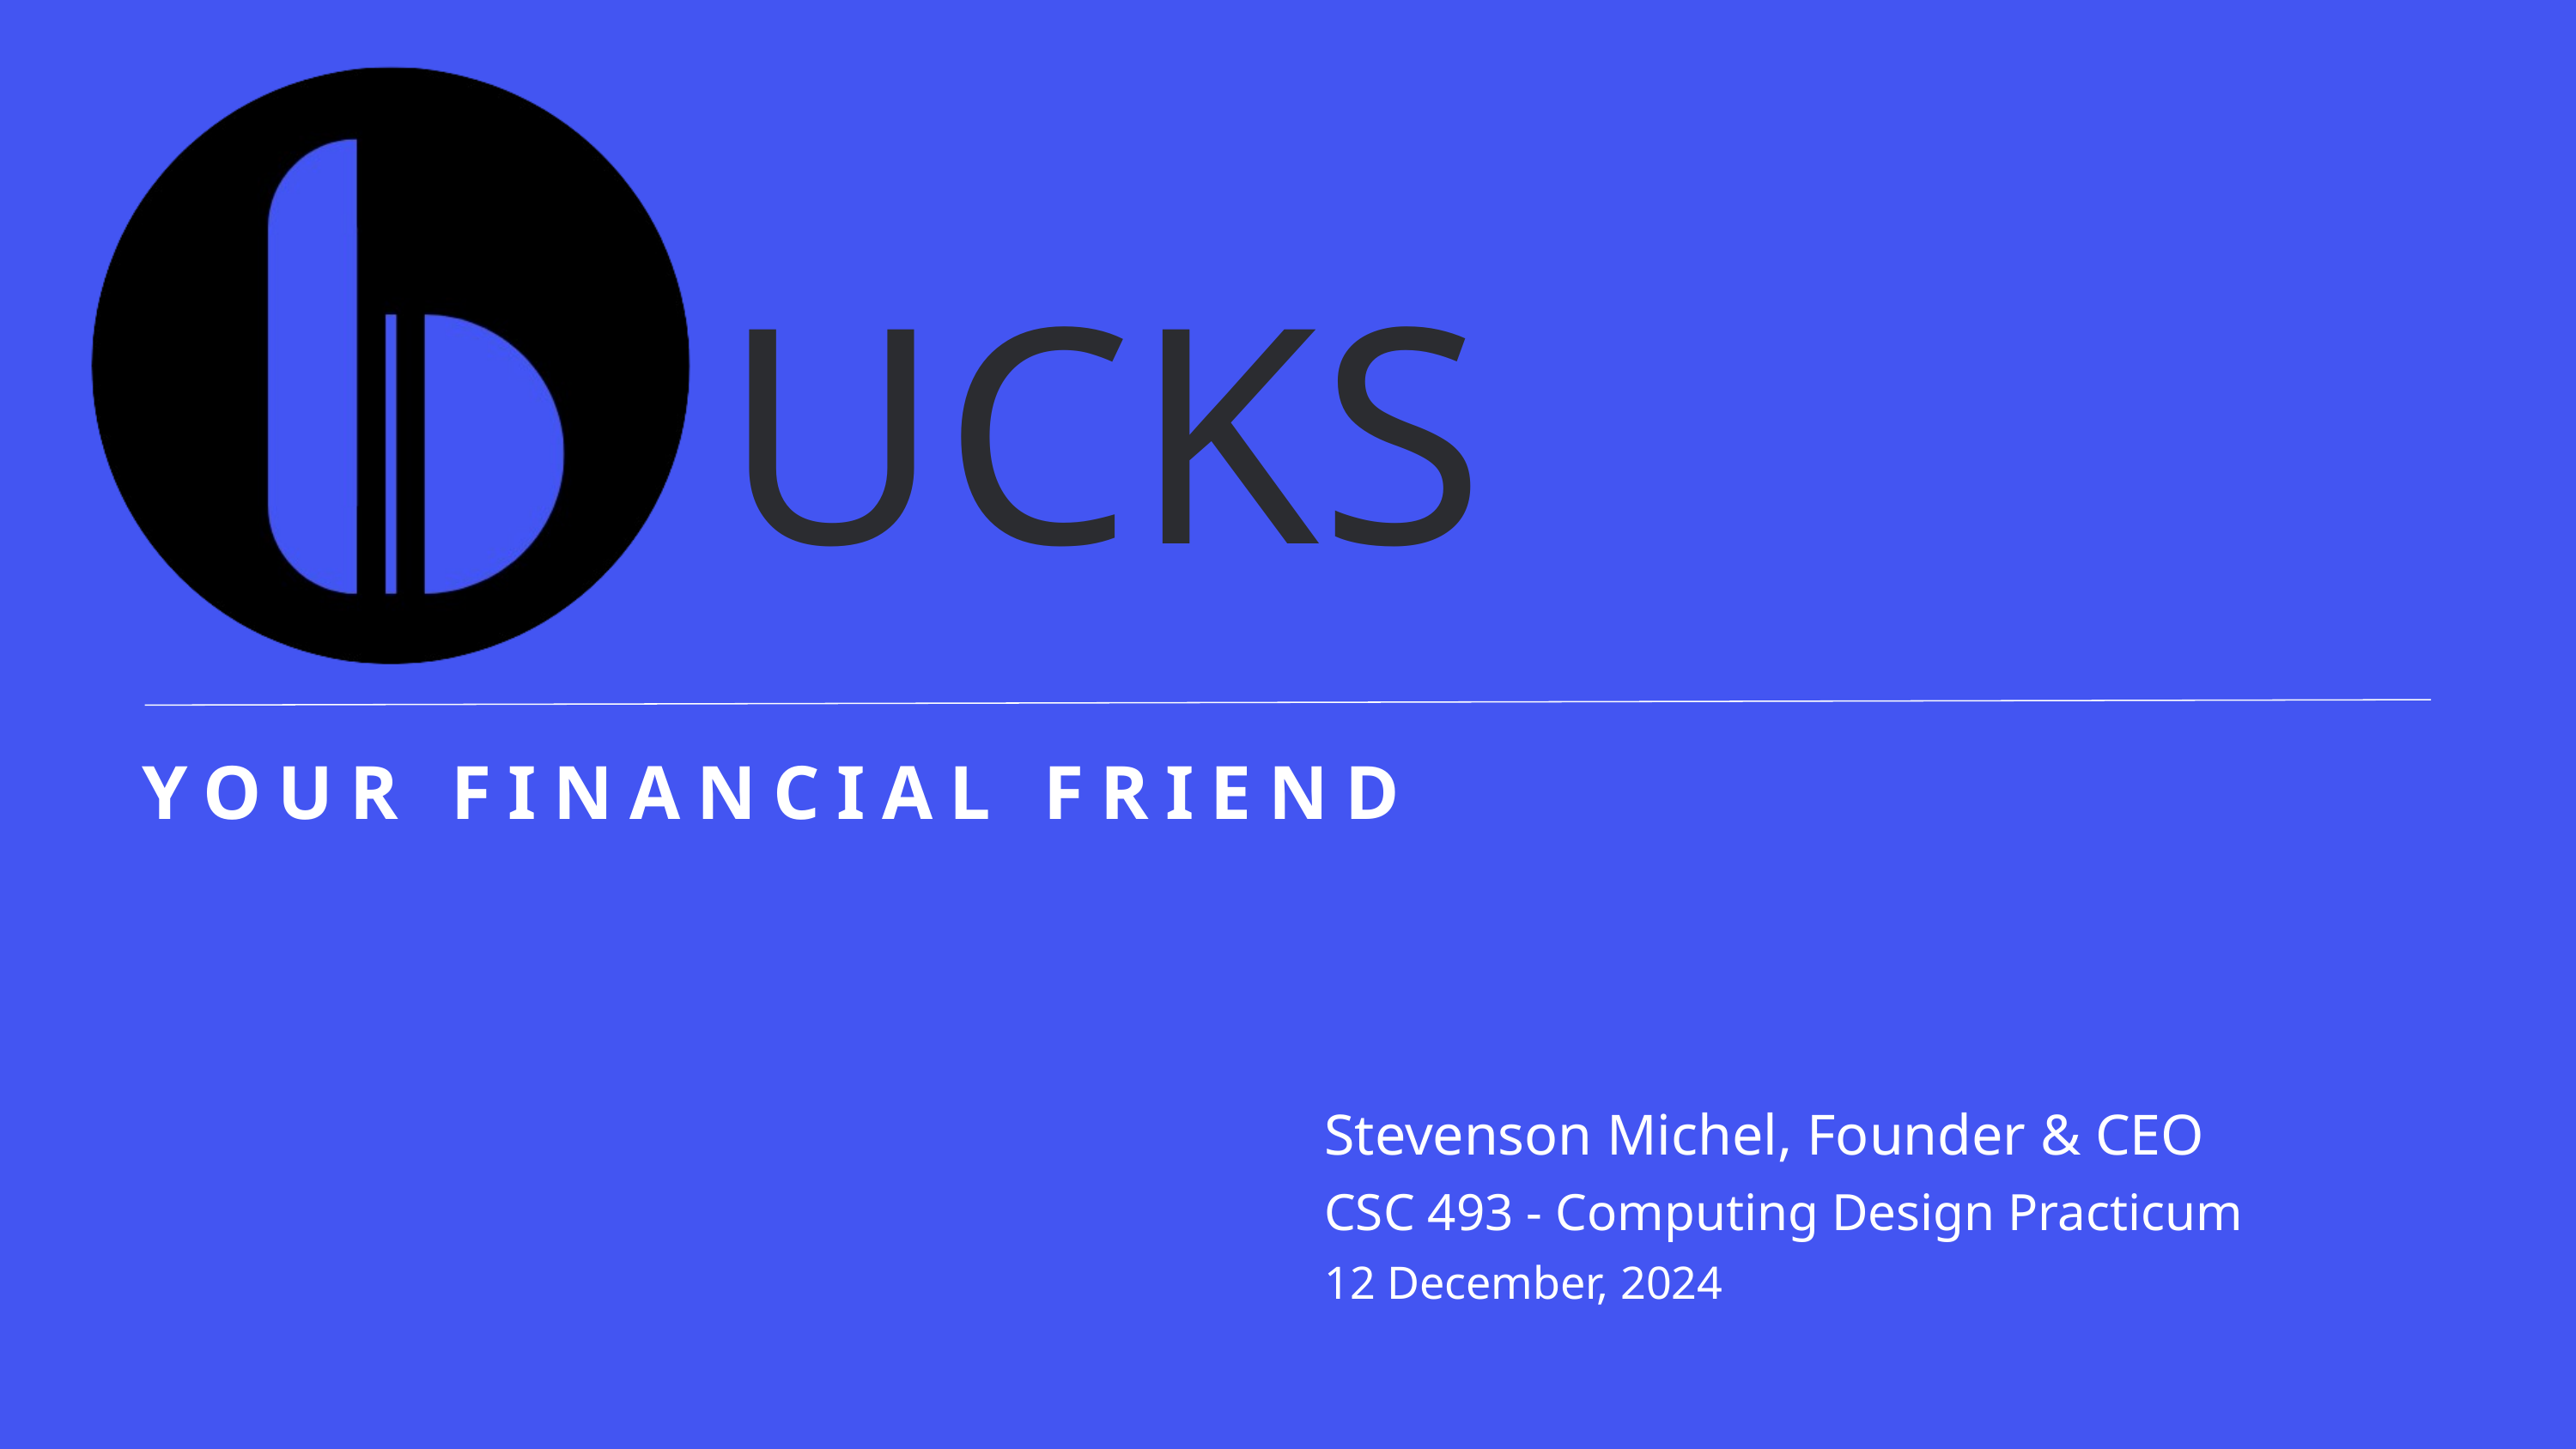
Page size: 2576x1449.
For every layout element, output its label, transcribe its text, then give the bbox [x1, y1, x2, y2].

text_box [70, 47, 723, 700]
text_box Stevenson Michel, Founder & CEO CSC 493 - Computing Design Practicum 12 December, 2024 [1324, 1082, 2432, 1308]
text_box UCKS [722, 330, 1672, 604]
text_box YOUR FINANCIAL FRIEND [142, 731, 2428, 834]
